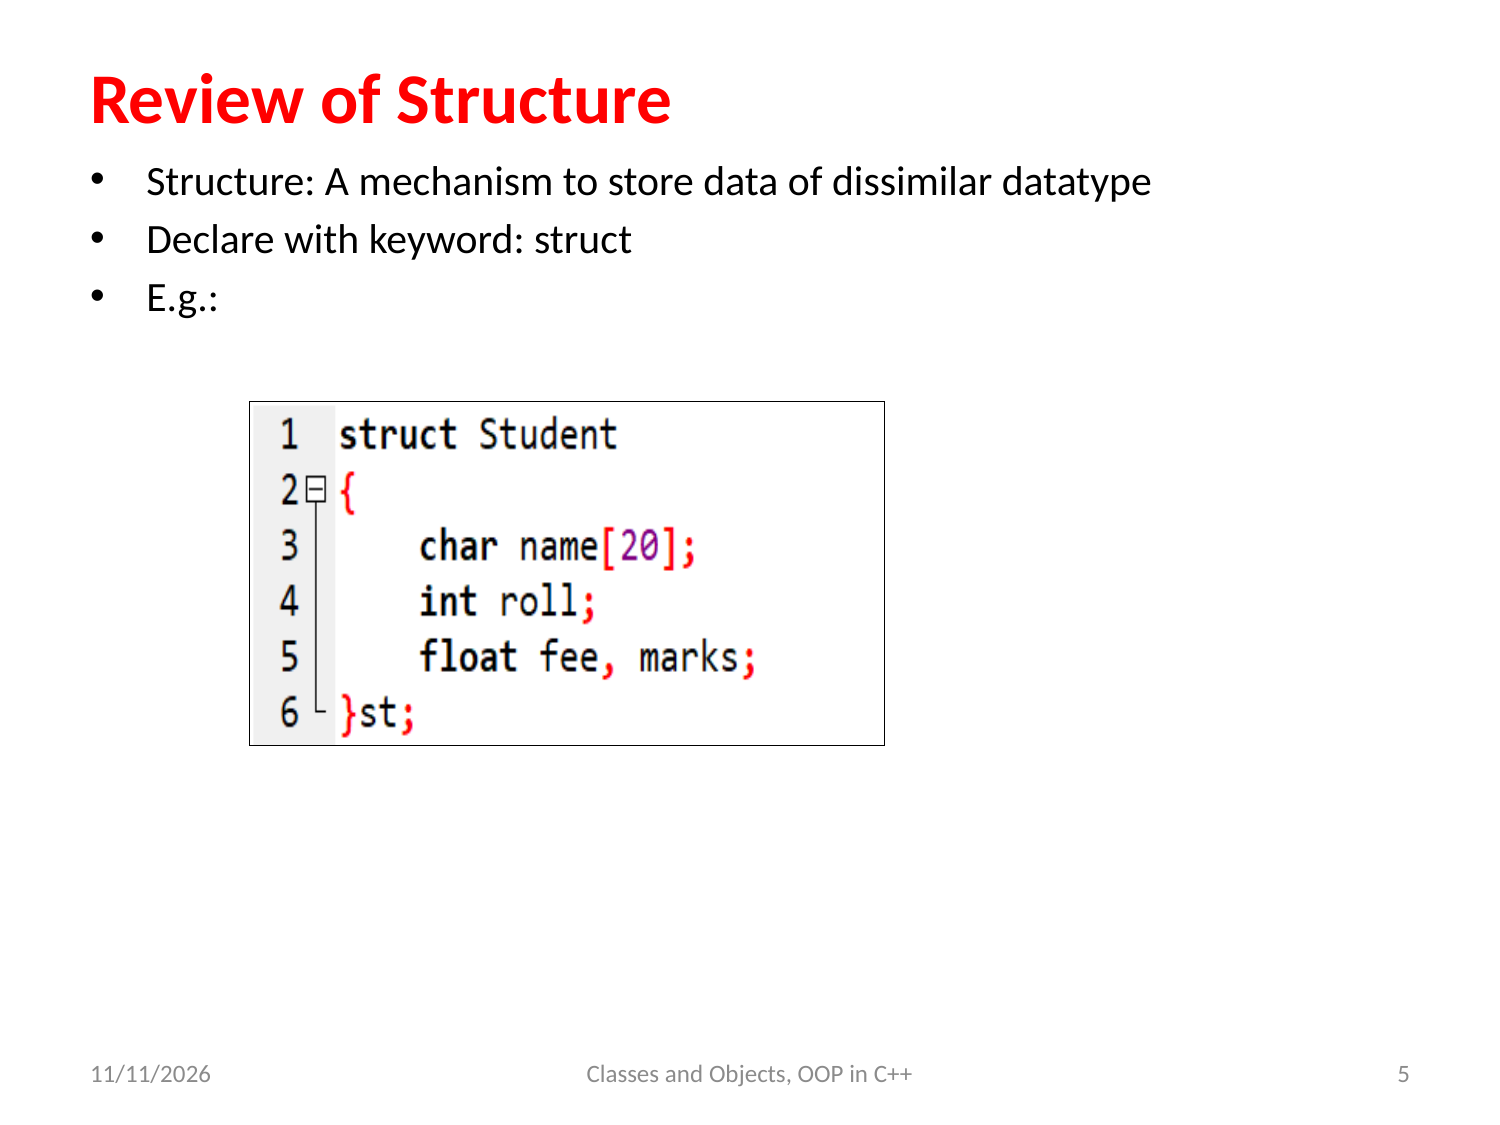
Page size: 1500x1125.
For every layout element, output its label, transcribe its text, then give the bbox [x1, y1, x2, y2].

slide_number 5 [1074, 1042, 1425, 1103]
footer Classes and Objects, OOP in C++ [512, 1042, 988, 1103]
picture [249, 400, 885, 746]
list Structure: A mechanism to store data of dissimilar datatype Declare with keyword: struct E.g.: [75, 146, 1425, 1005]
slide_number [75, 1042, 425, 1103]
title Review of Structure [75, 45, 1425, 146]
